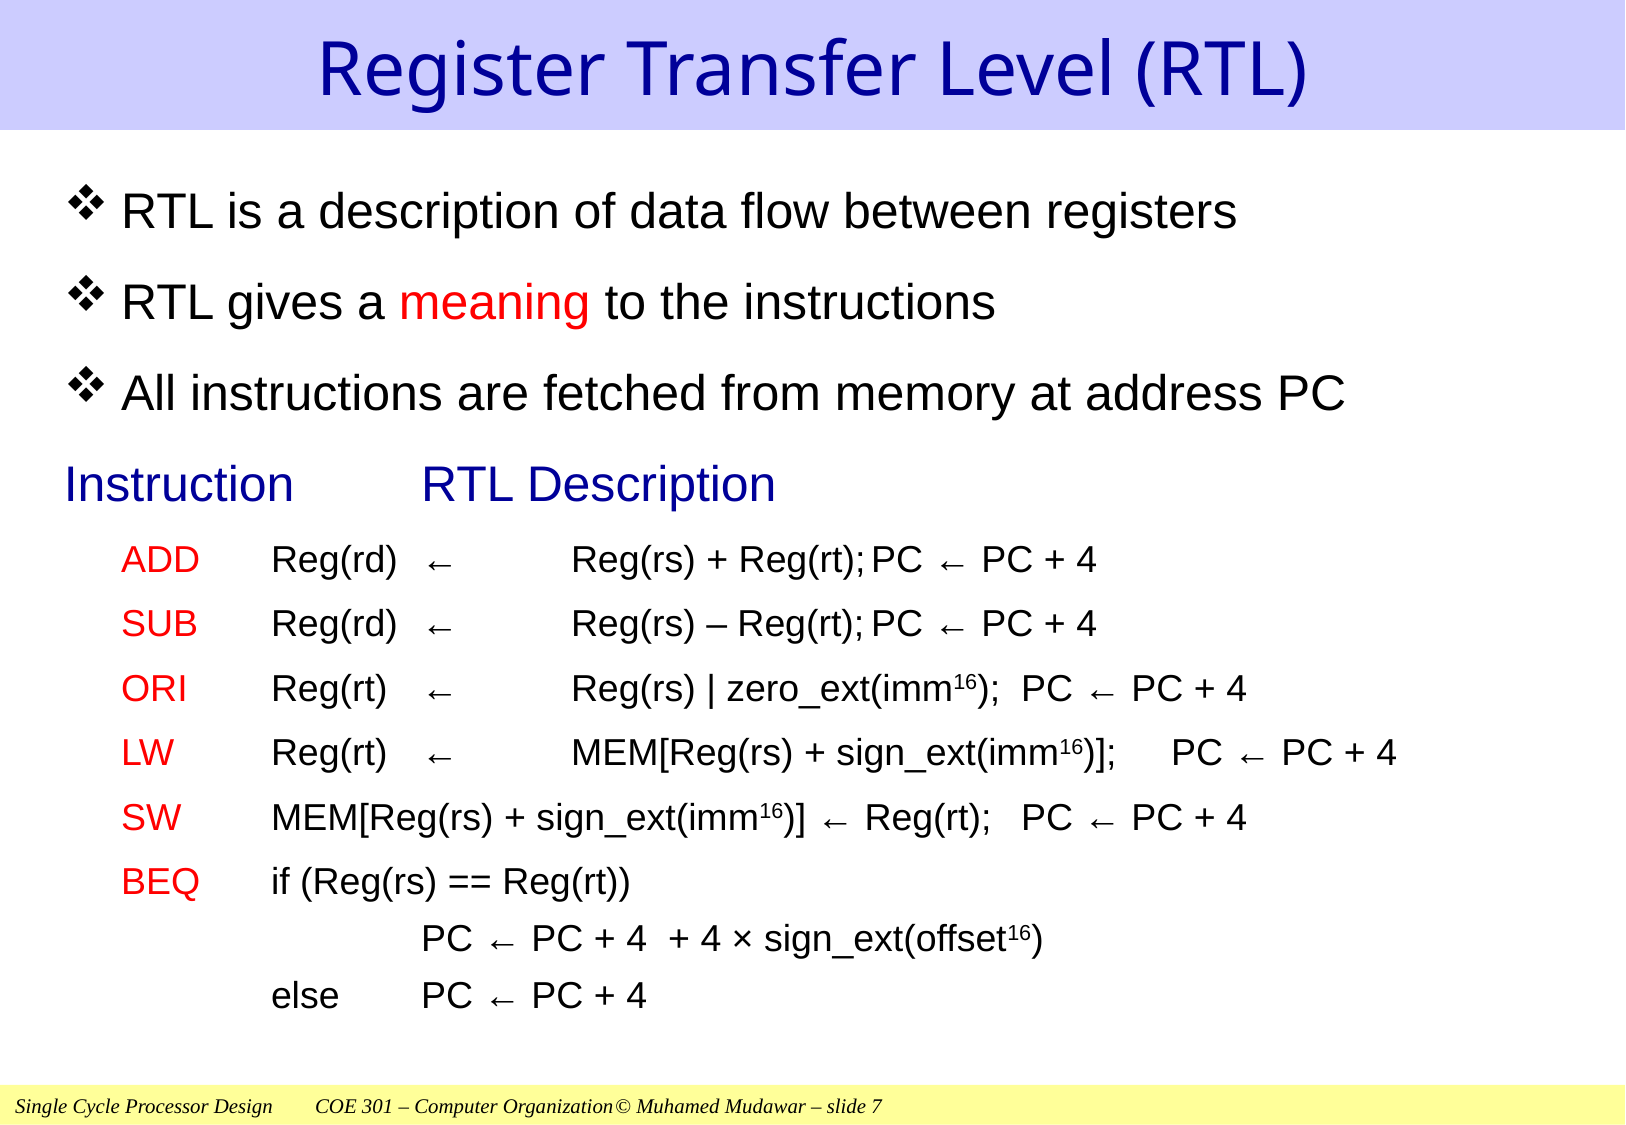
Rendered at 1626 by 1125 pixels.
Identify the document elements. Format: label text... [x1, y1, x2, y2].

list RTL is a description of data flow between registers RTL gives a meaning to the instructions All instructions are fetched from memory at address PC Instruction RTL Description ADD Reg(rd) ← Reg(rs) + Reg(rt); PC ← PC + 4 SUB Reg(rd) ← Reg(rs) – Reg(rt); PC ← PC + 4 ORI Reg(rt) ← Reg(rs) | zero_ext(imm16); PC ← PC + 4 LW Reg(rt) ← MEM[Reg(rs) + sign_ext(imm16)]; PC ← PC + 4 SW MEM[Reg(rs) + sign_ext(imm16)] ← Reg(rt); PC ← PC + 4 BEQ if (Reg(rs) == Reg(rt)) PC ← PC + 4 + 4 × sign_ext(offset16) else PC ← PC + 4 [48, 164, 1577, 1065]
title Register Transfer Level (RTL) [0, 0, 1625, 130]
